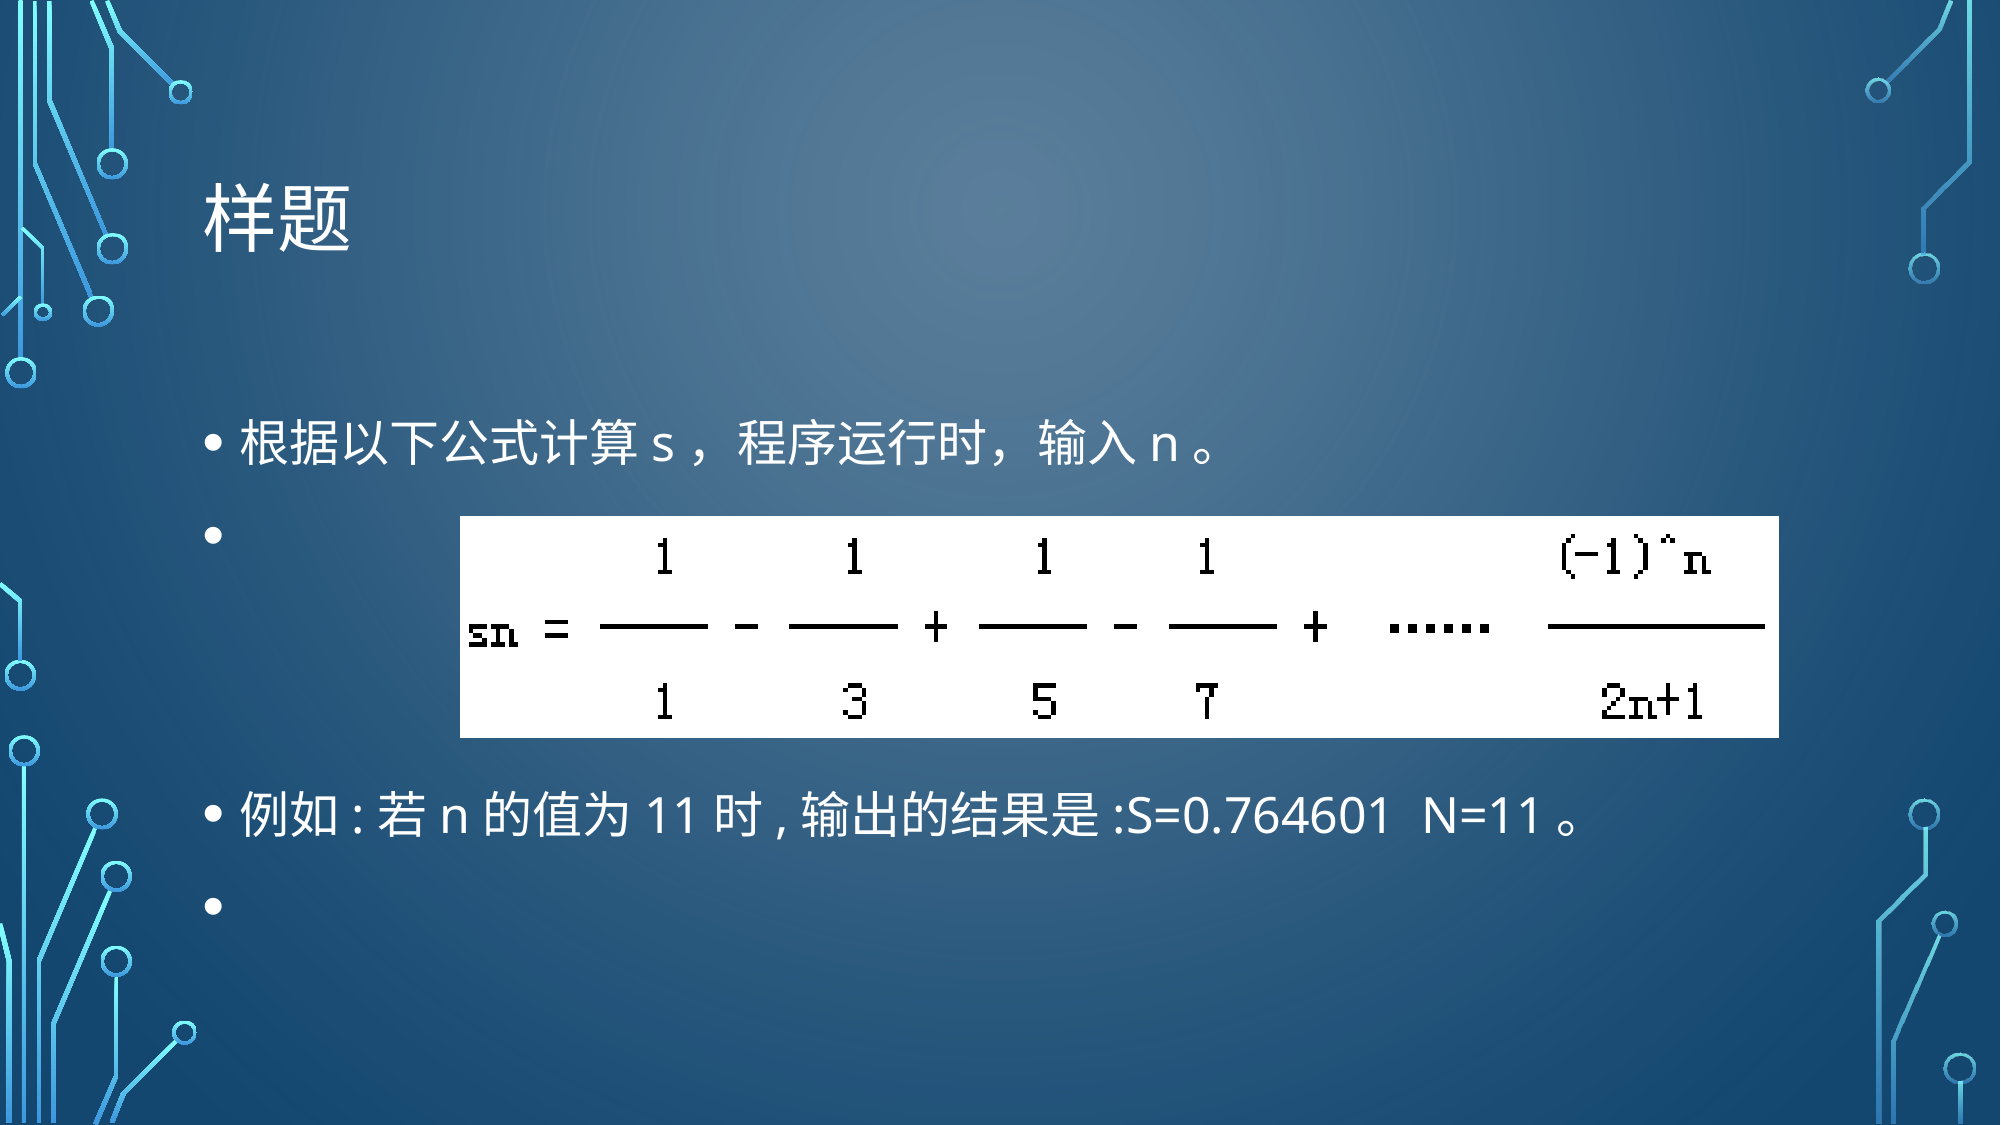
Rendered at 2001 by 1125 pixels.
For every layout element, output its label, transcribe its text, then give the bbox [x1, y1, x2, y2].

title 样题 [187, 101, 1813, 344]
list 根据以下公式计算s，程序运行时，输入n。 例如:若n的值为11时,输出的结果是:S=0.764601 N=11。 [187, 392, 1813, 974]
picture [460, 515, 1780, 738]
